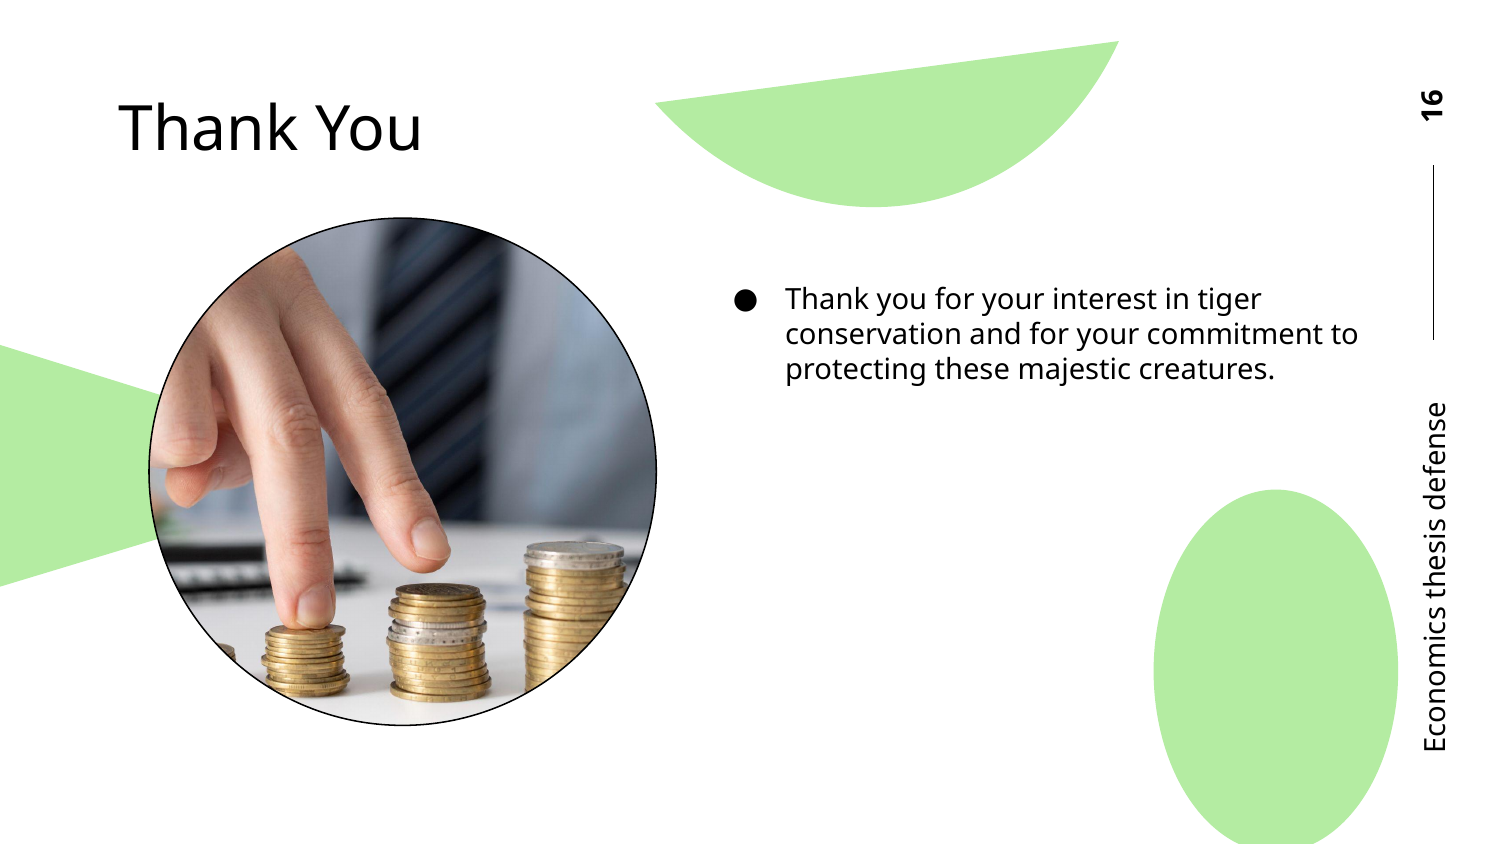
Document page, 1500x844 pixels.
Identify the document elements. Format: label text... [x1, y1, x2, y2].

title Thank You [103, 72, 1383, 180]
subtitle Thank you for your interest in tiger conservation and for your commitment to protecting these majestic creatures. [694, 265, 1383, 642]
slide_number 16 [1400, 75, 1466, 166]
picture [148, 217, 657, 726]
subtitle Economics thesis defense [1398, 339, 1469, 769]
